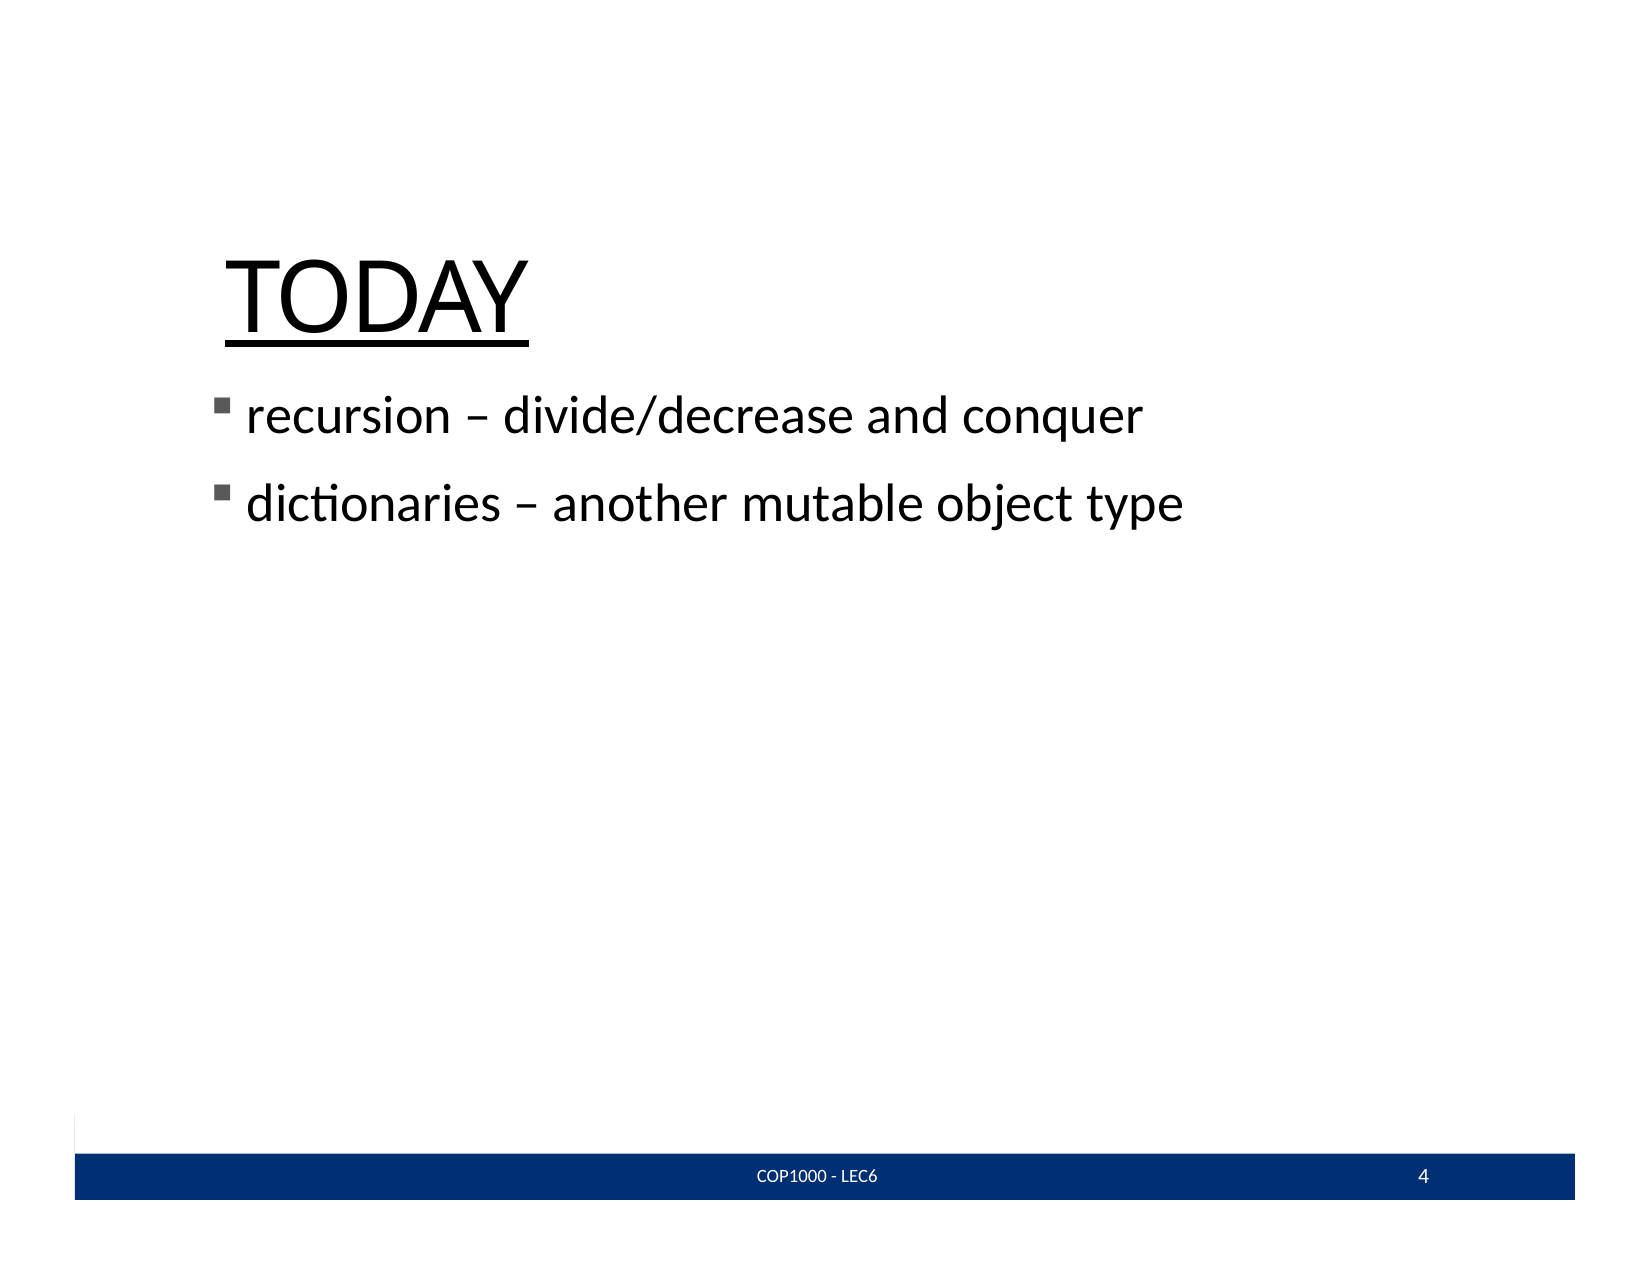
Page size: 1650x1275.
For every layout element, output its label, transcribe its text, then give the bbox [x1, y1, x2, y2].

footer COP1000 - LEC6 [754, 1162, 897, 1275]
title TODAY [222, 128, 1450, 446]
slide_number 4 [1411, 1150, 1452, 1275]
text_box recursion – divide/decrease and conquer dictionaries – another mutable object type [207, 355, 1189, 533]
